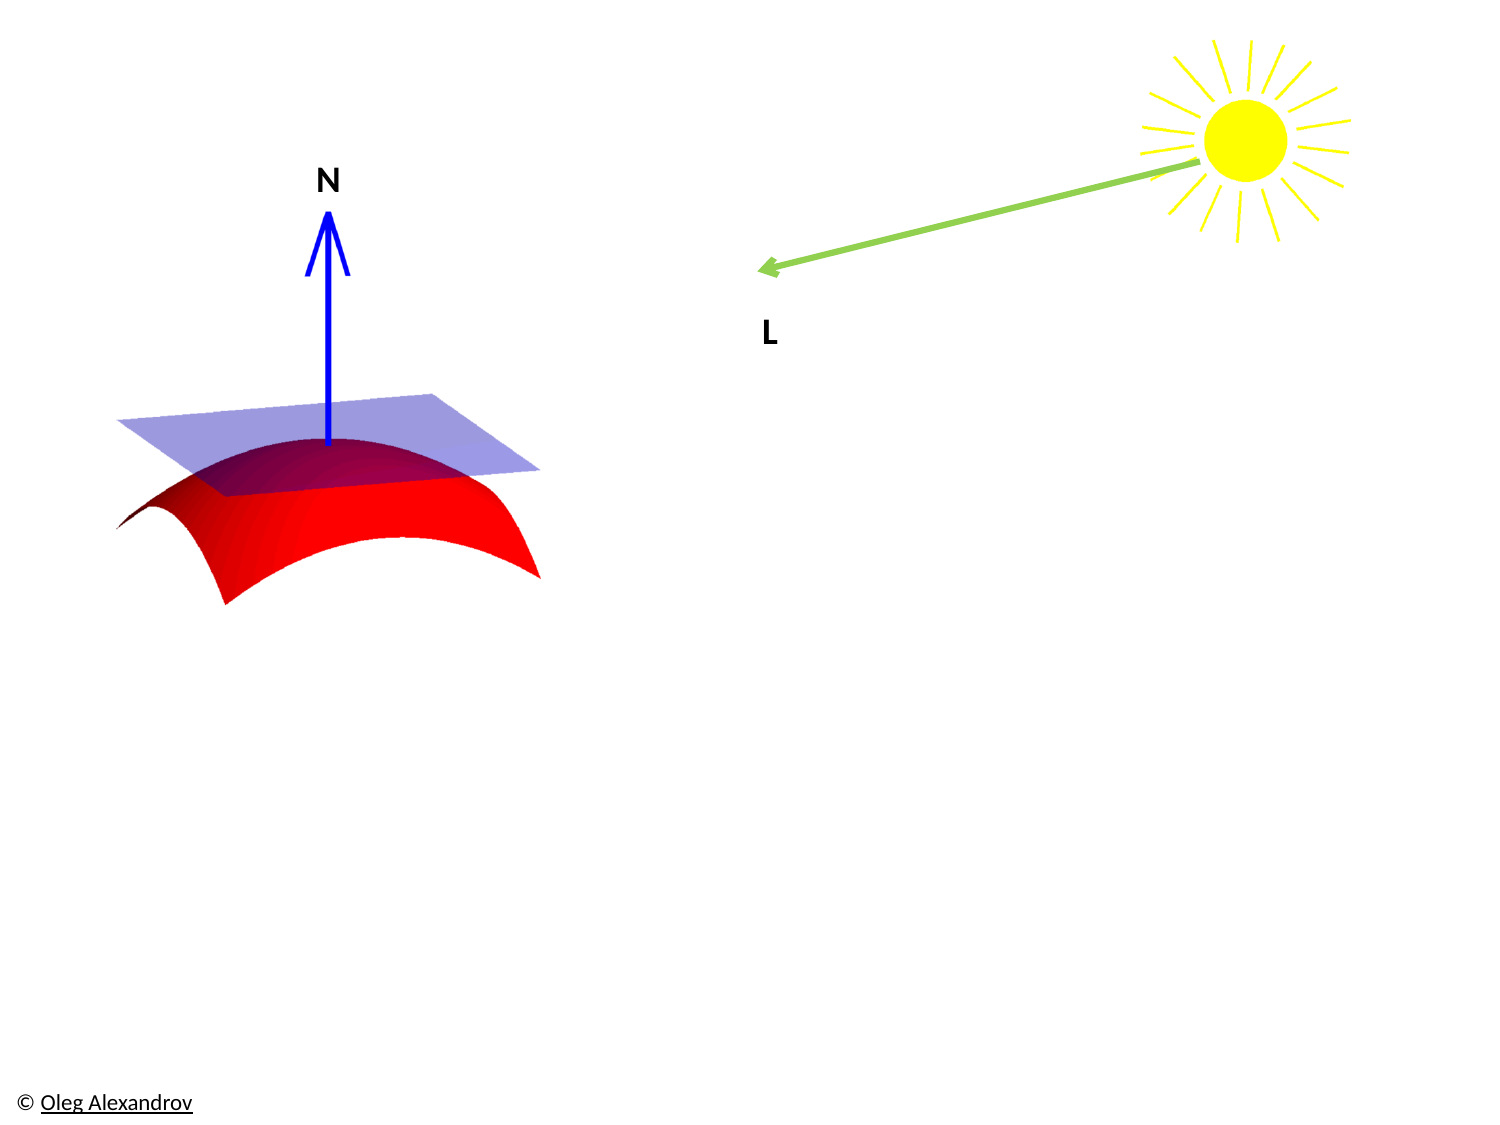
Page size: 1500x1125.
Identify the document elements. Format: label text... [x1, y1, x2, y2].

text_box L [747, 299, 793, 360]
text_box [757, 161, 1201, 272]
text_box © Oleg Alexandrov [1, 1080, 208, 1123]
picture [116, 142, 546, 606]
picture [1137, 37, 1353, 245]
